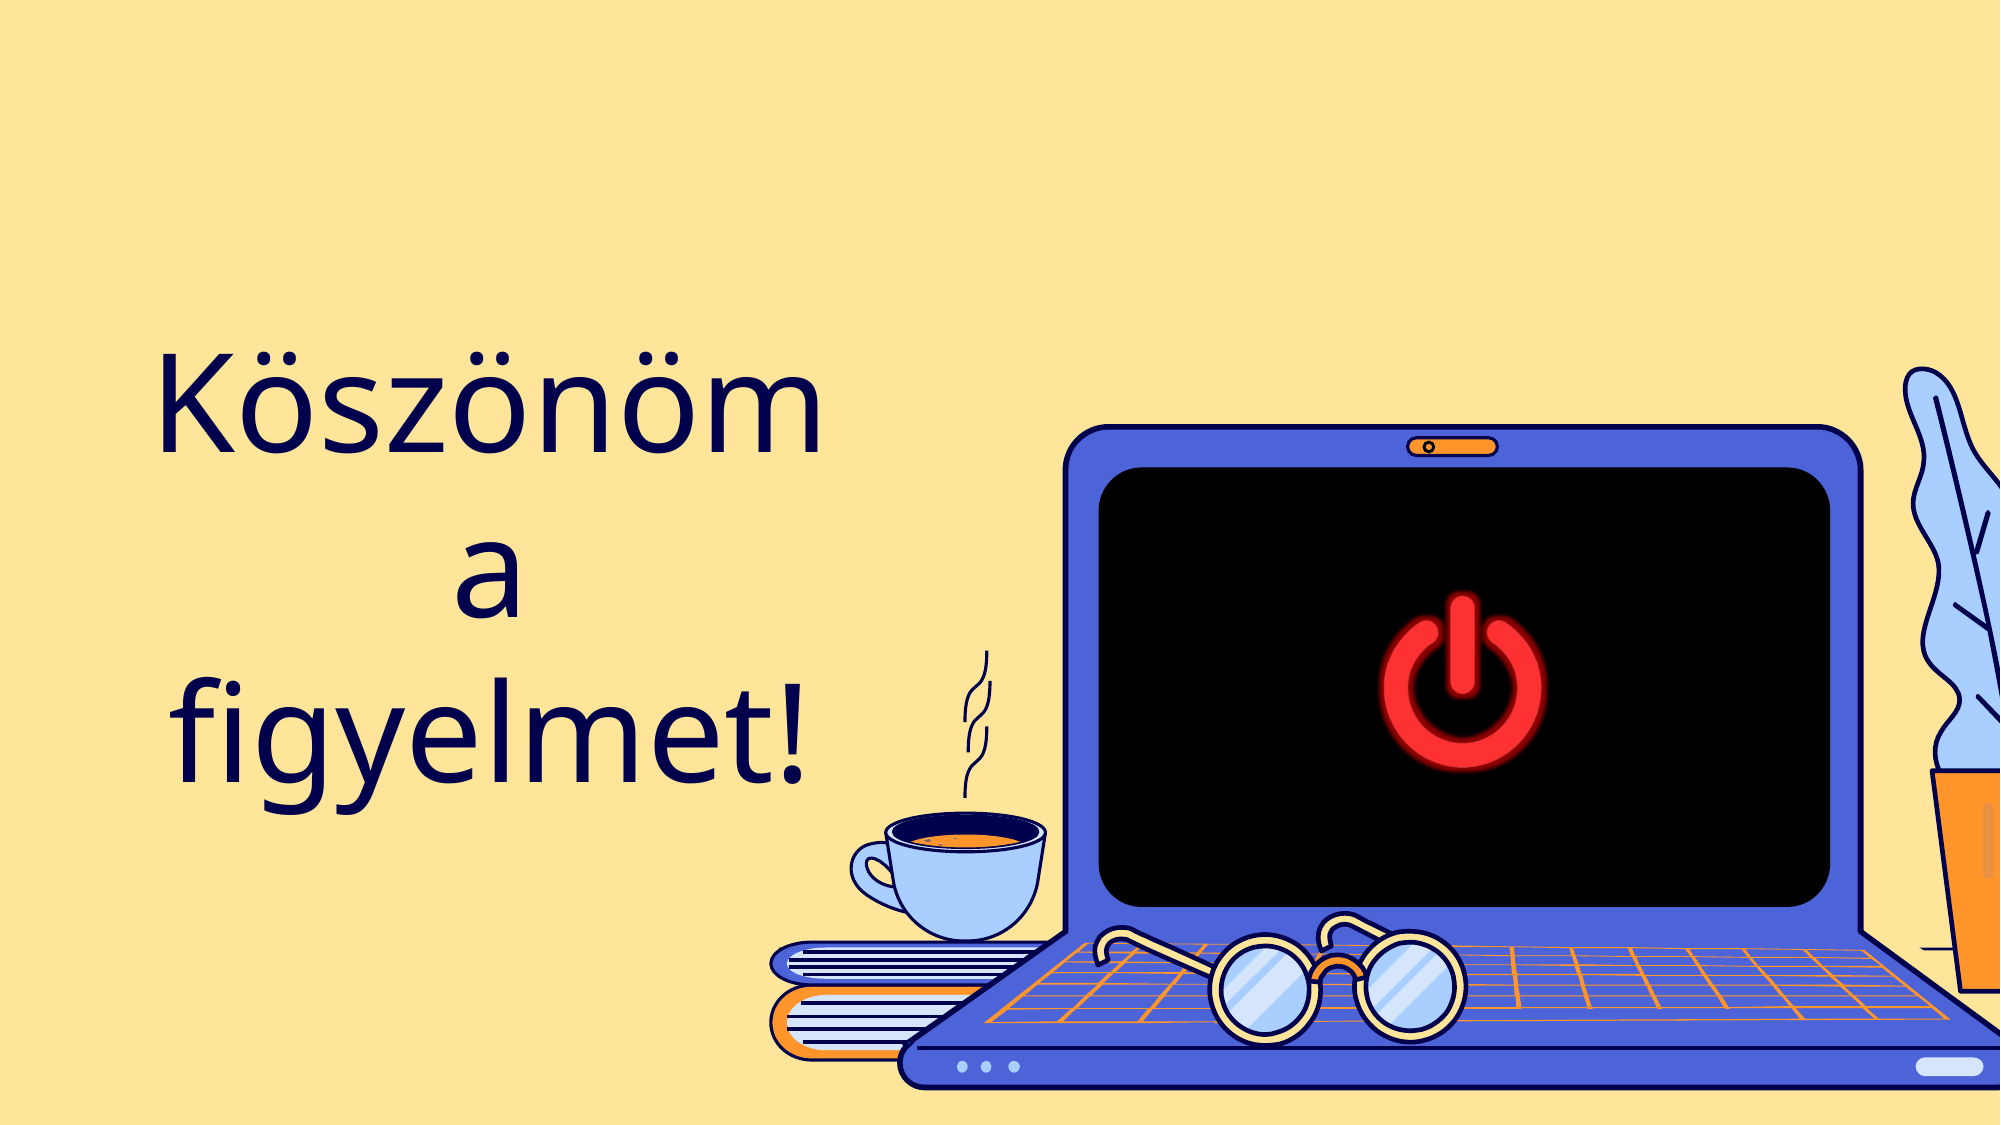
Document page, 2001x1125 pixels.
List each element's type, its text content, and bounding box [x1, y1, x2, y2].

text_box [1423, 441, 1435, 453]
text_box [1052, 425, 1875, 940]
title Köszönöm a figyelmet! [99, 232, 881, 893]
text_box [957, 1069, 968, 1073]
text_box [1904, 368, 2000, 992]
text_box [943, 705, 1016, 728]
text_box [1407, 437, 1498, 456]
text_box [841, 812, 1046, 942]
text_box [1916, 1069, 1983, 1077]
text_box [939, 750, 1012, 774]
text_box [903, 1069, 2000, 1086]
text_box [1098, 467, 1831, 907]
text_box [899, 1069, 2000, 1089]
text_box [1008, 1069, 1020, 1073]
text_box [770, 941, 2000, 1061]
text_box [939, 675, 1012, 698]
text_box [1057, 428, 1868, 940]
text_box [981, 1069, 991, 1073]
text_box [1094, 913, 1467, 1046]
picture [1383, 595, 1542, 768]
